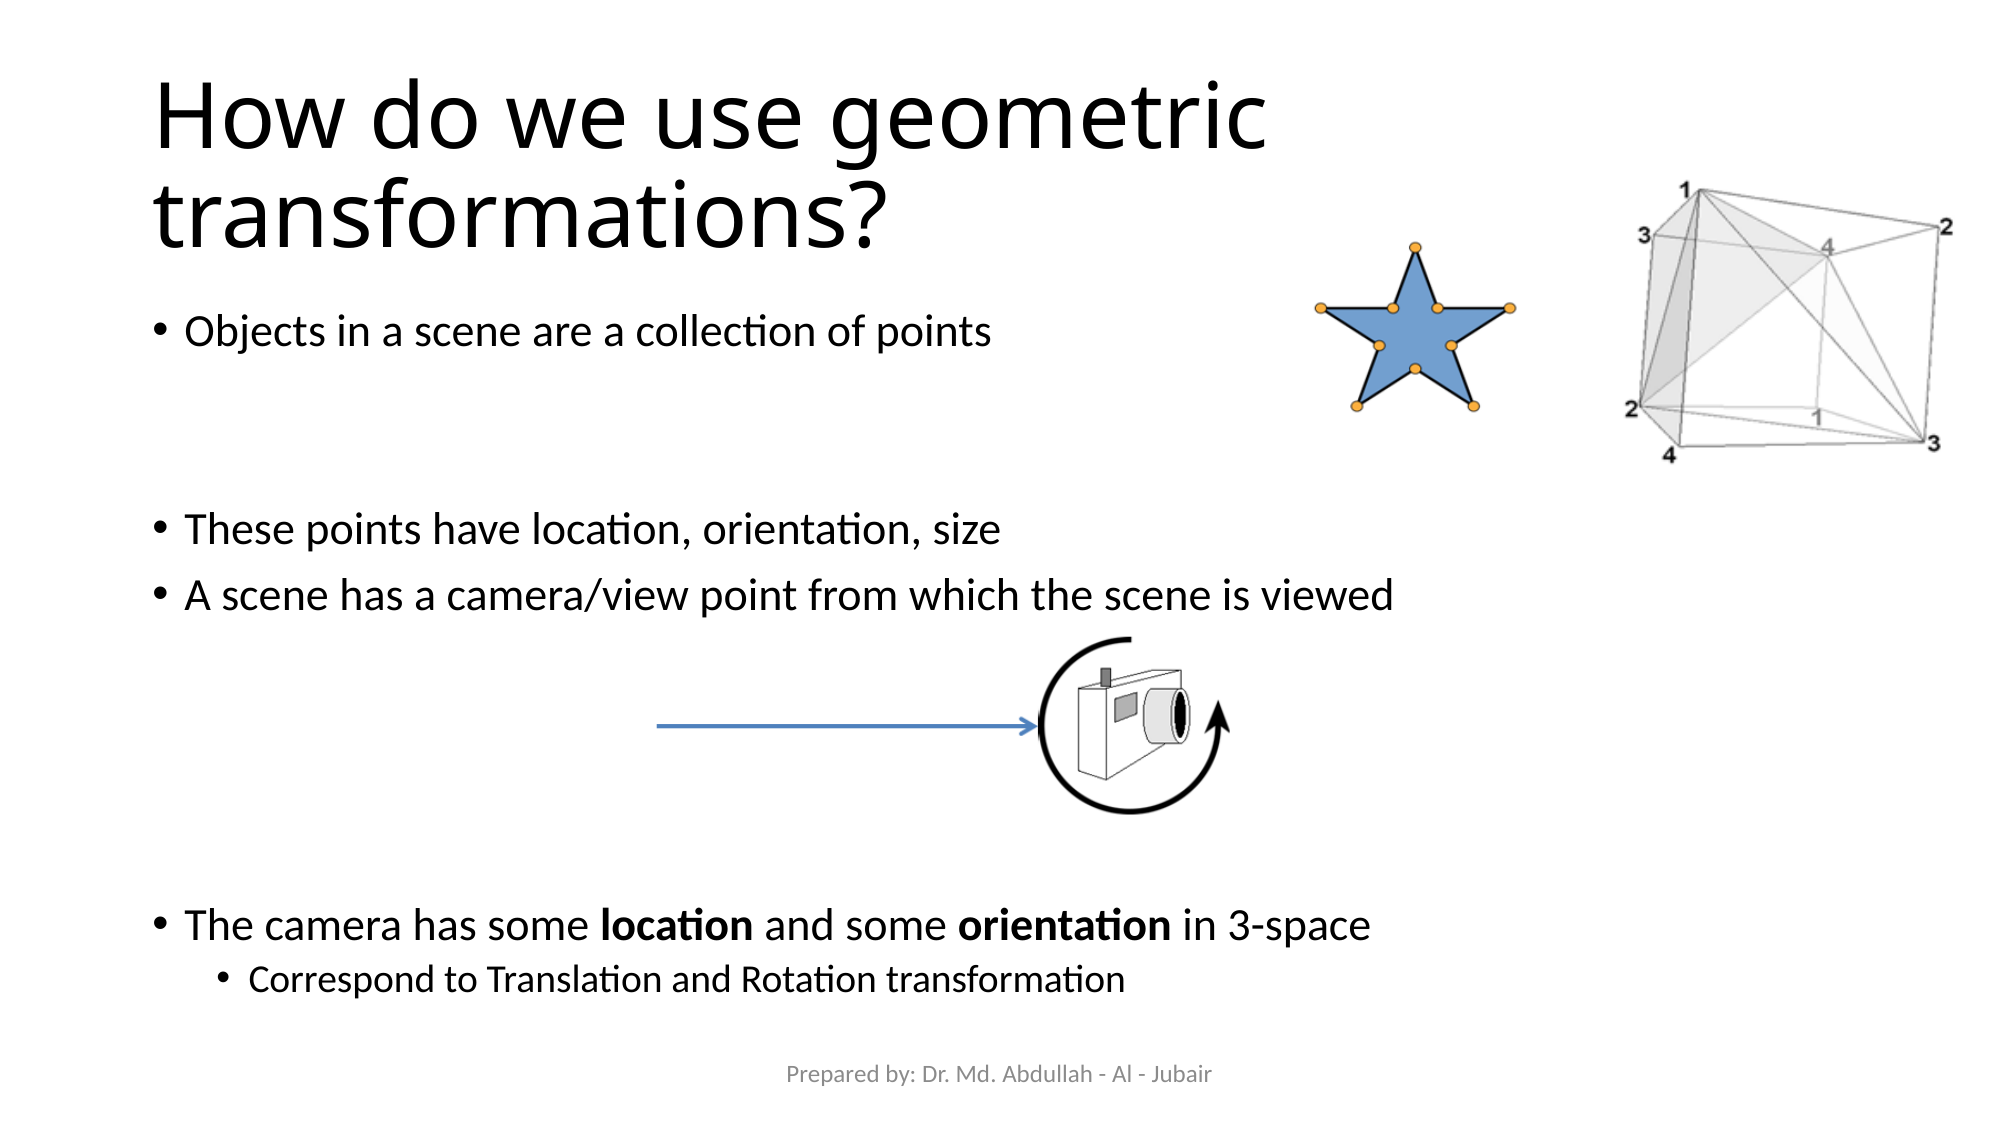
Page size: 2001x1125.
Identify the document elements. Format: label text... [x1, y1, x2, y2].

footer Prepared by: Dr. Md. Abdullah - Al - Jubair [662, 1042, 1338, 1103]
list Objects in a scene are a collection of points These points have location, orientation, size A scene has a camera/view point from which the scene is viewed The camera has some location and some orientation in 3-space Correspond to Translation and Rotation transformation [137, 299, 1863, 1014]
picture [643, 624, 1236, 822]
title How do we use geometric transformations? [137, 59, 1863, 278]
picture [1614, 170, 1965, 484]
picture [1306, 237, 1521, 419]
